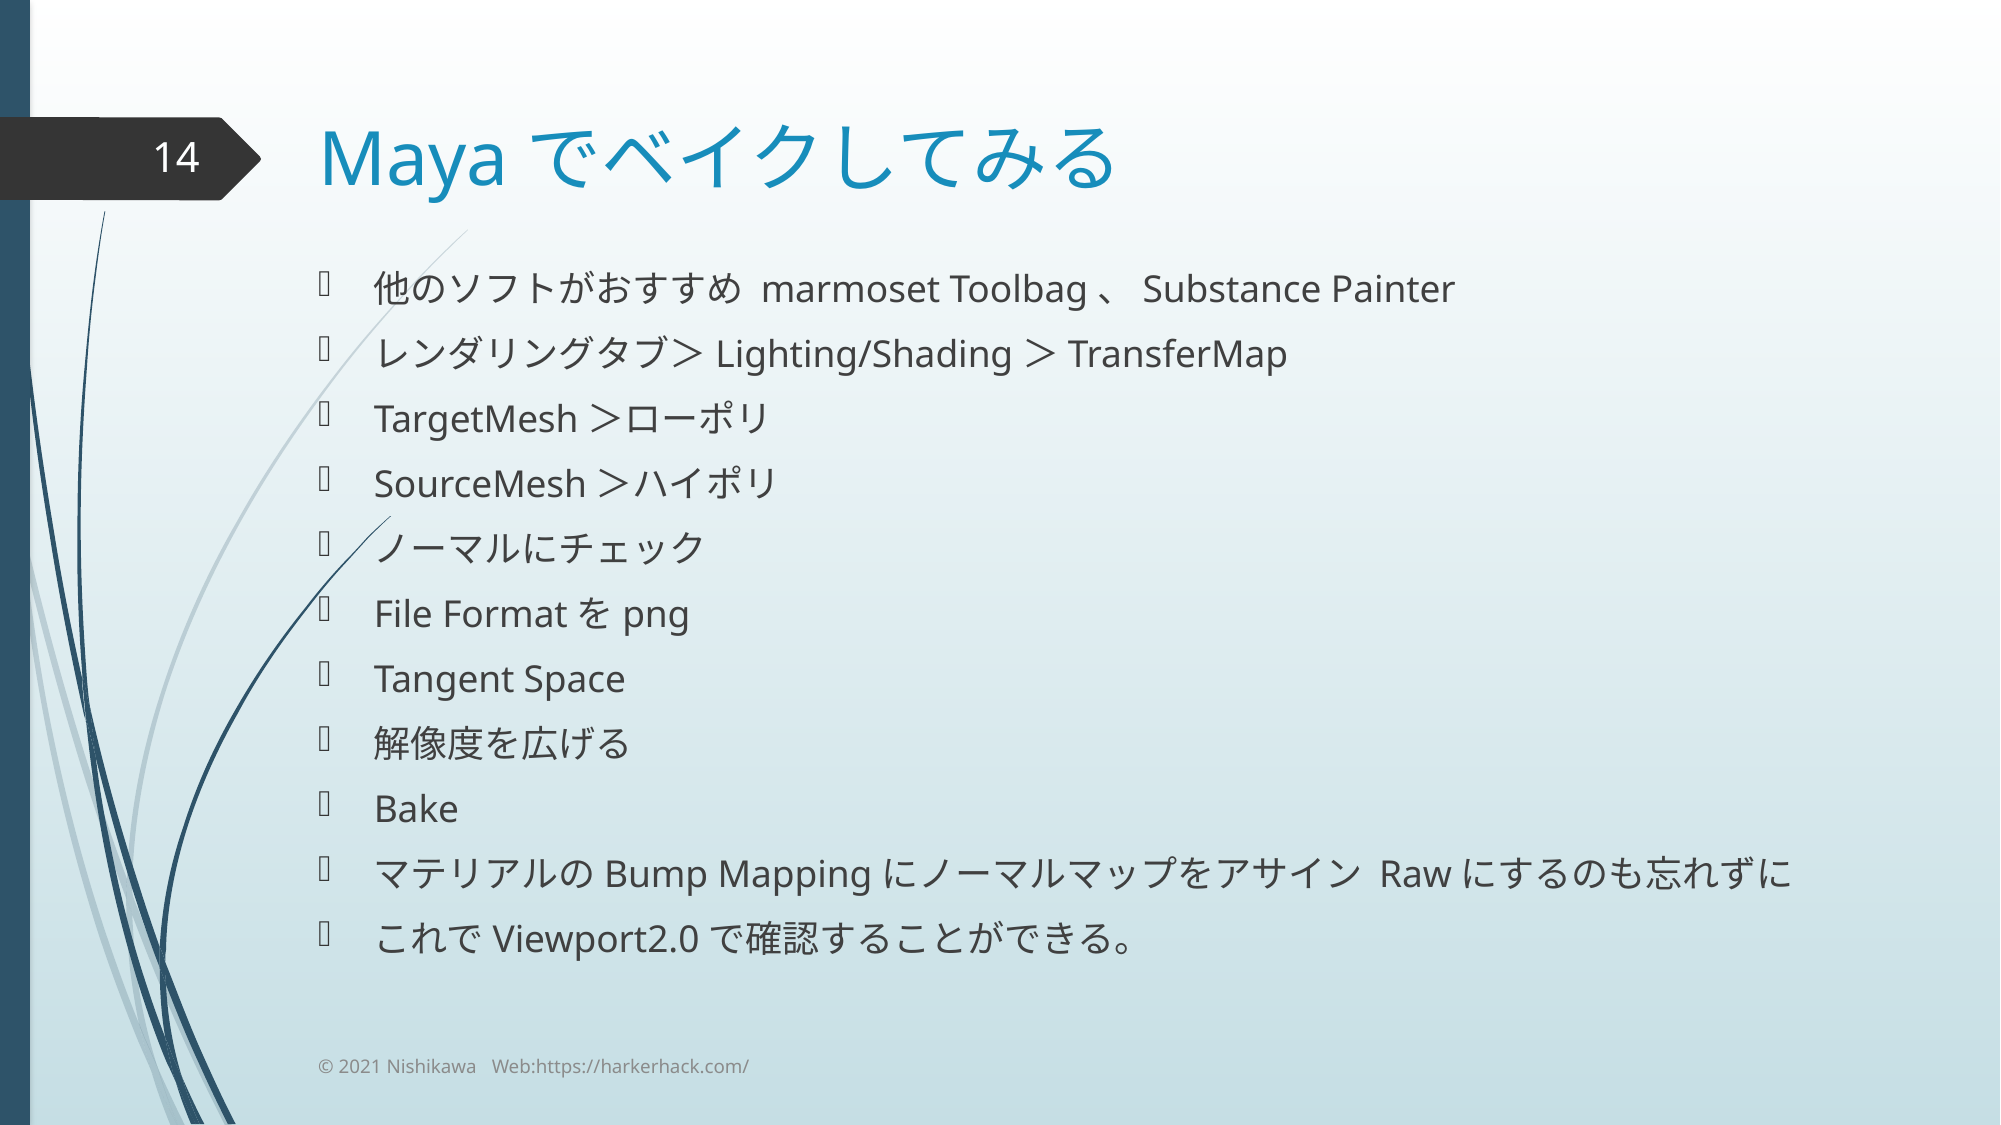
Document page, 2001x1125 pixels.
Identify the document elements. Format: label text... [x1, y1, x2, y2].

slide_number 14 [87, 129, 216, 190]
title Mayaでベイクしてみる [303, 102, 1888, 212]
footer © 2021 Nishikawa Web:https://harkerhack.com/ [303, 1036, 1675, 1096]
list 他のソフトがおすすめ marmoset Toolbag、Substance Painter レンダリングタブ＞Lighting/Shading＞TransferMap TargetMesh＞ローポリ SourceMesh＞ハイポリ ノーマルにチェック File Formatをpng Tangent Space 解像度を広げる Bake マテリアルのBump Mappingにノーマルマップをアサイン Rawにするのも忘れずに これでViewport2.0で確認することができる。 [303, 257, 1888, 970]
